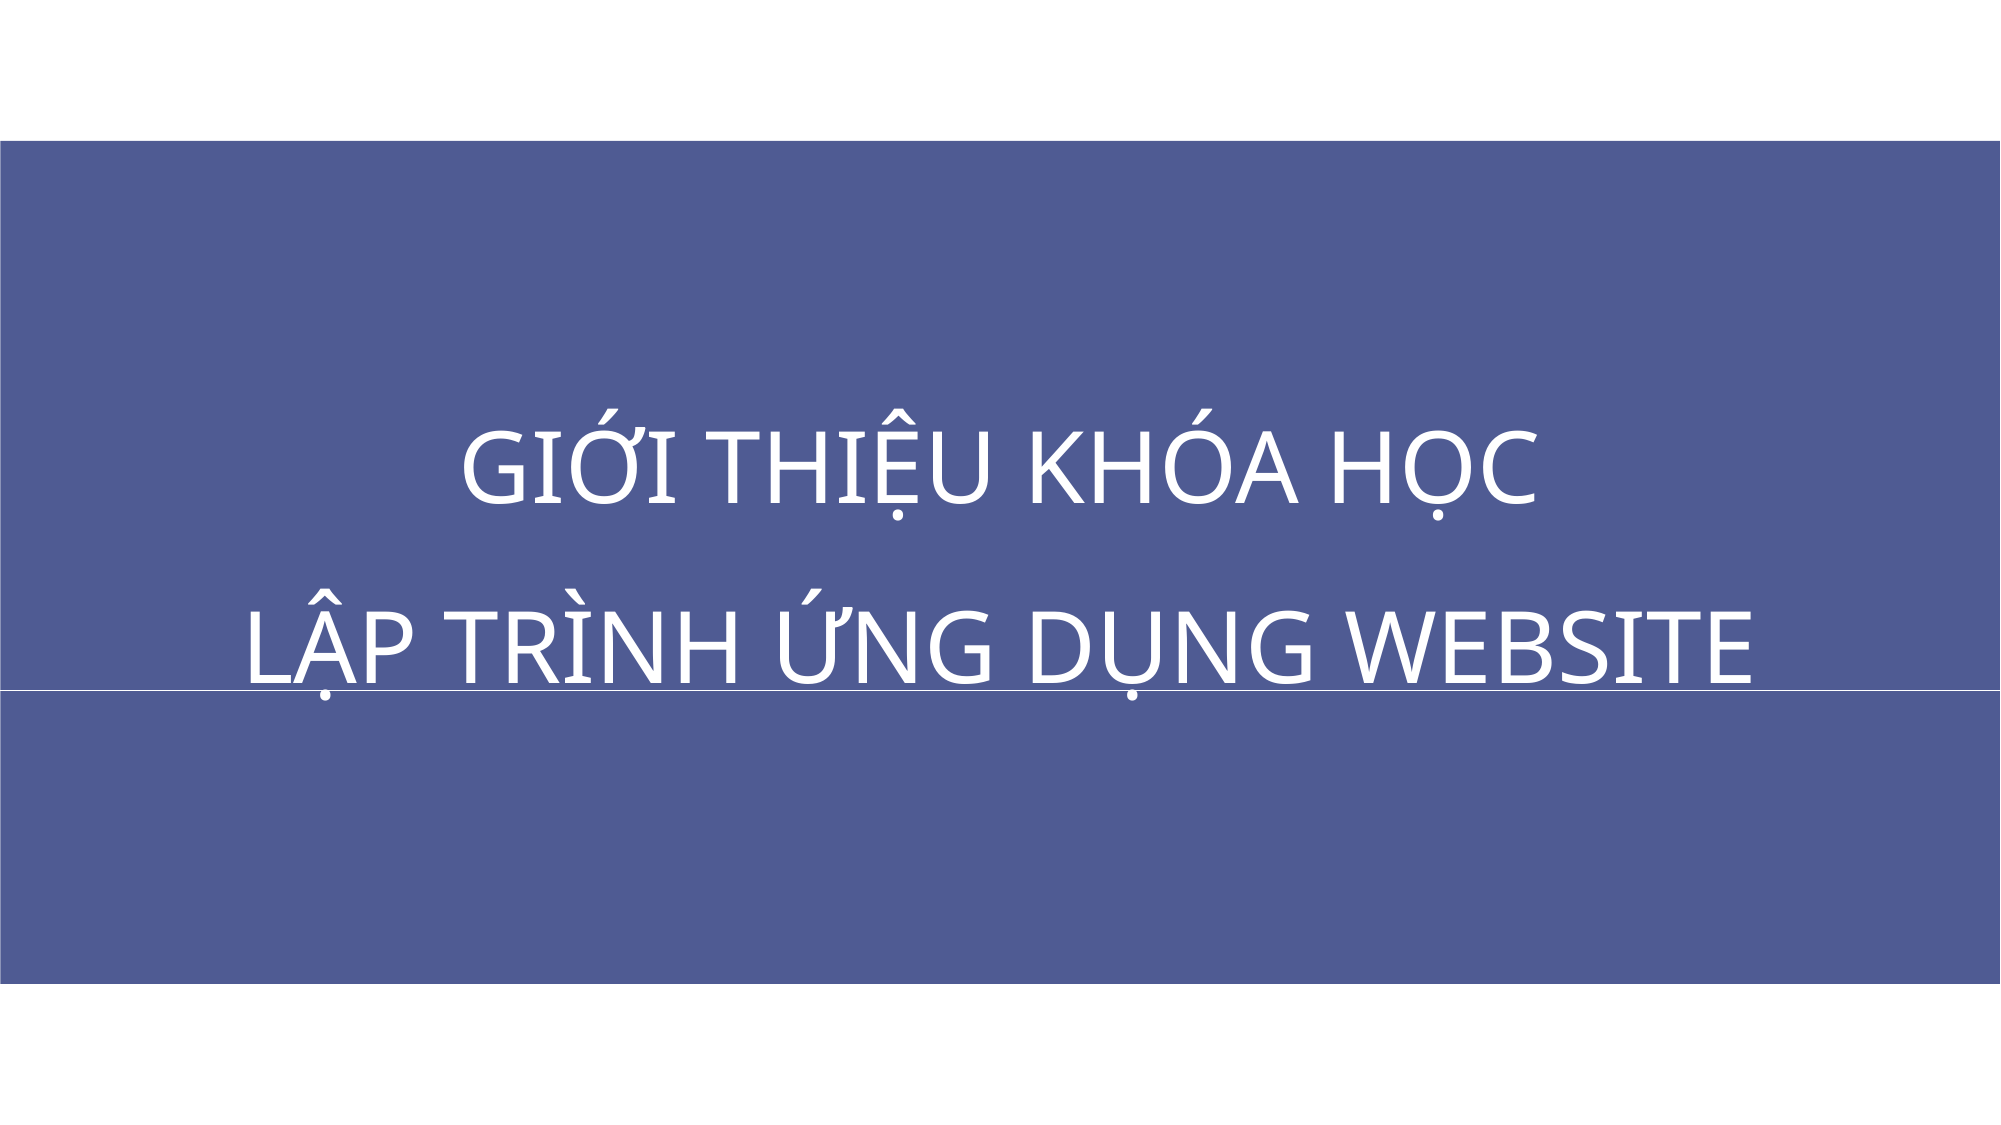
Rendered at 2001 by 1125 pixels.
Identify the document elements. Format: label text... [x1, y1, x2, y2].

text_box [0, 140, 2000, 690]
text_box GIỚI THIỆU KHÓA HỌC LẬP TRÌNH ỨNG DỤNG WEBSITE [226, 691, 1774, 711]
text_box [0, 691, 2000, 985]
text_box GIỚI THIỆU KHÓA HỌC LẬP TRÌNH ỨNG DỤNG WEBSITE [226, 336, 1774, 690]
